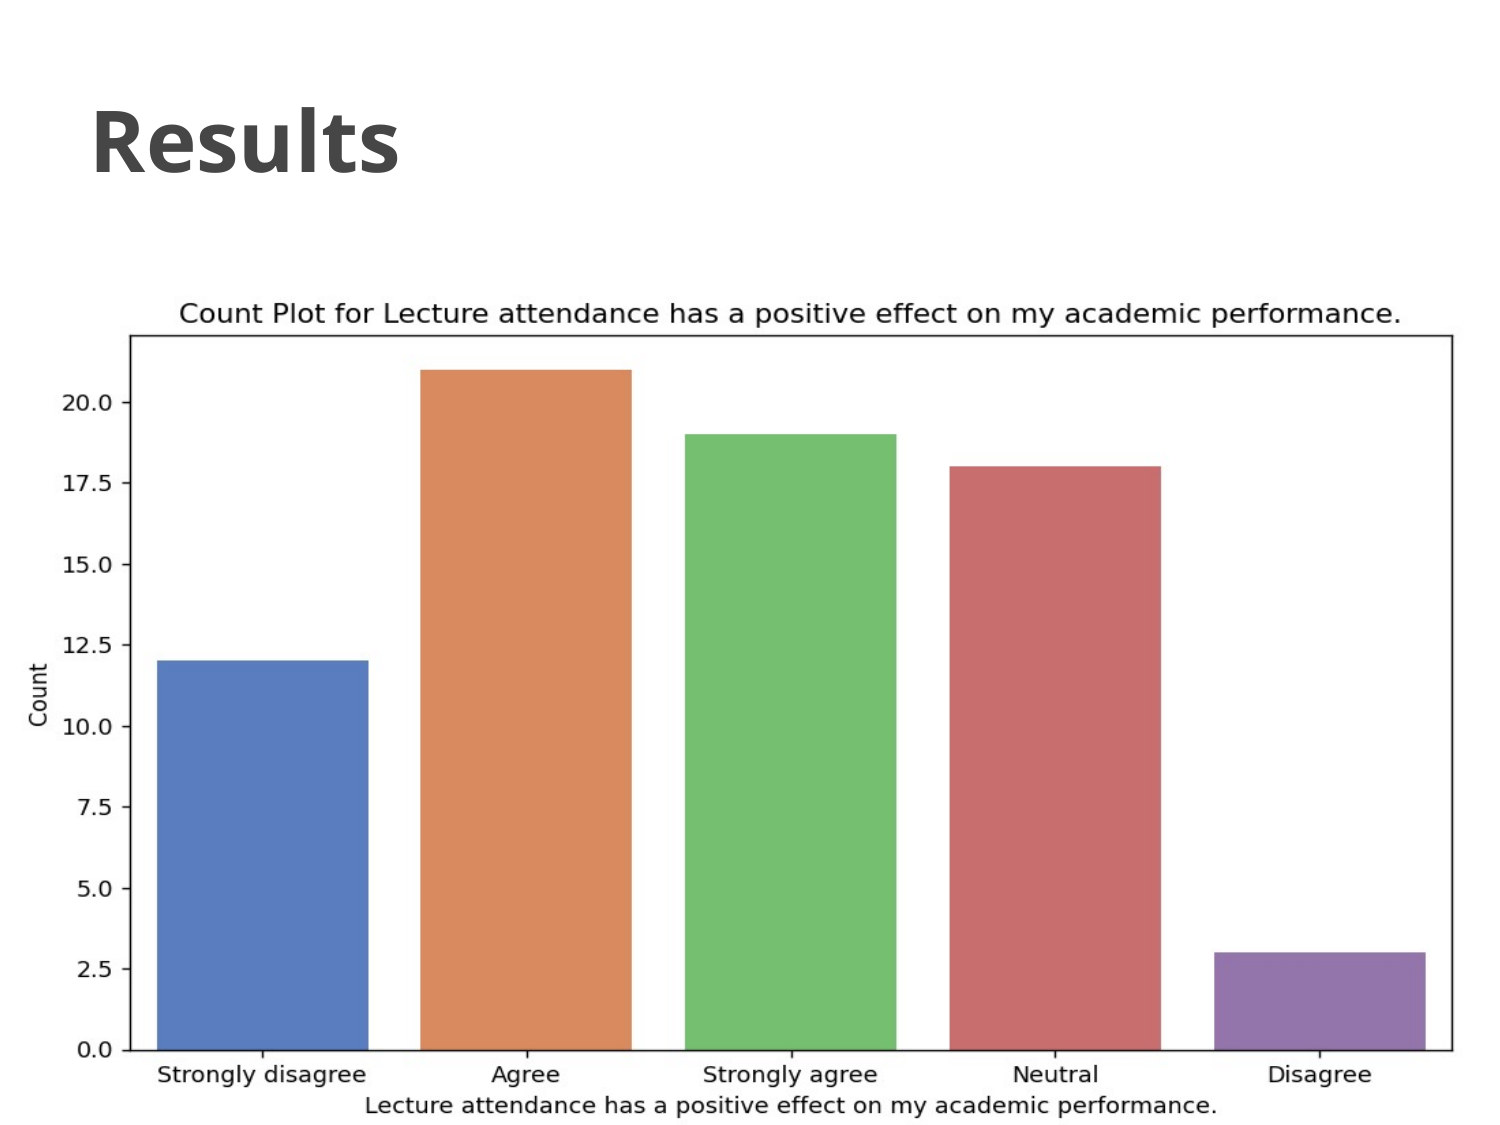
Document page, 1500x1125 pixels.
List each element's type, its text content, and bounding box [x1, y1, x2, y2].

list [0, 274, 1500, 1125]
title Results [75, 45, 1425, 233]
